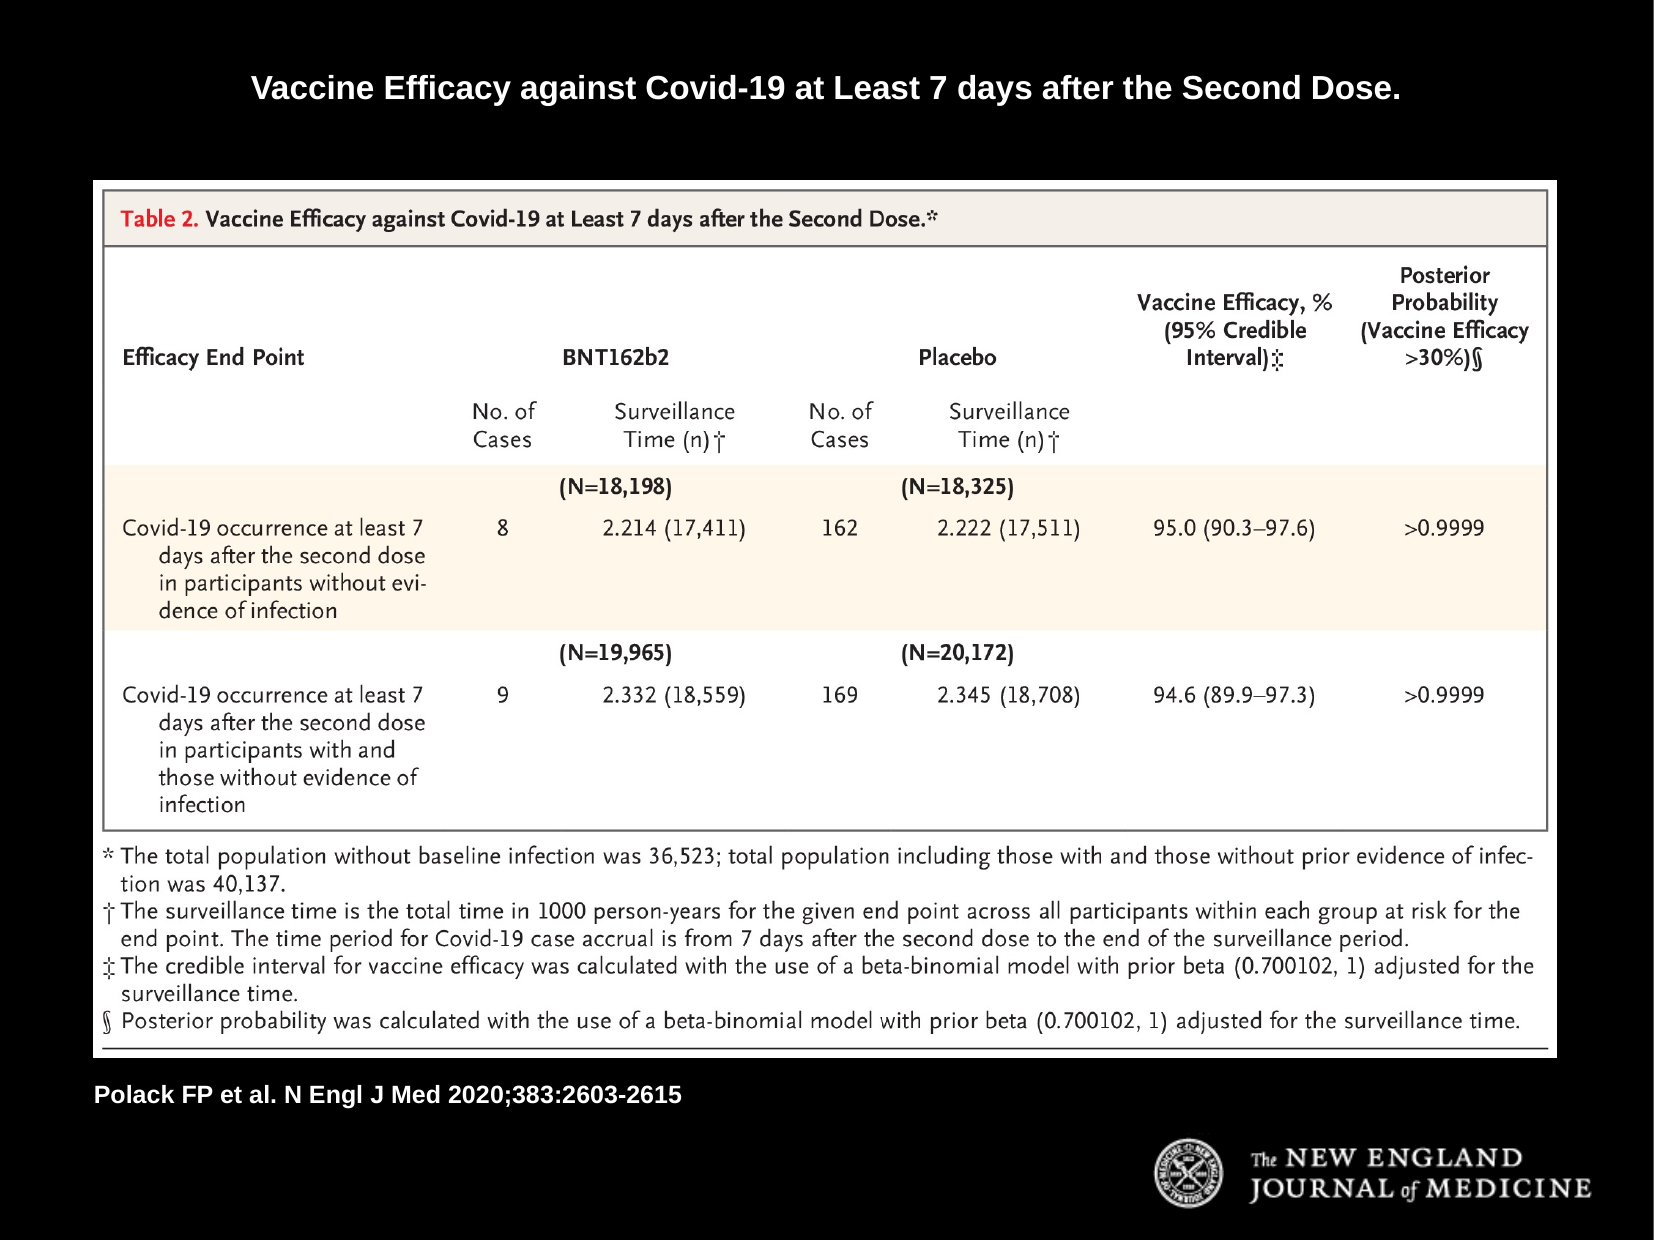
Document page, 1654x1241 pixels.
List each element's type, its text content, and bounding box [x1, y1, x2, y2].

text_box Polack FP et al. N Engl J Med 2020;383:2603-2615 [93, 1079, 1557, 1109]
text_box Vaccine Efficacy against Covid-19 at Least 7 days after the Second Dose. [58, 69, 1596, 108]
picture [93, 179, 1557, 1058]
picture [1141, 1133, 1606, 1213]
